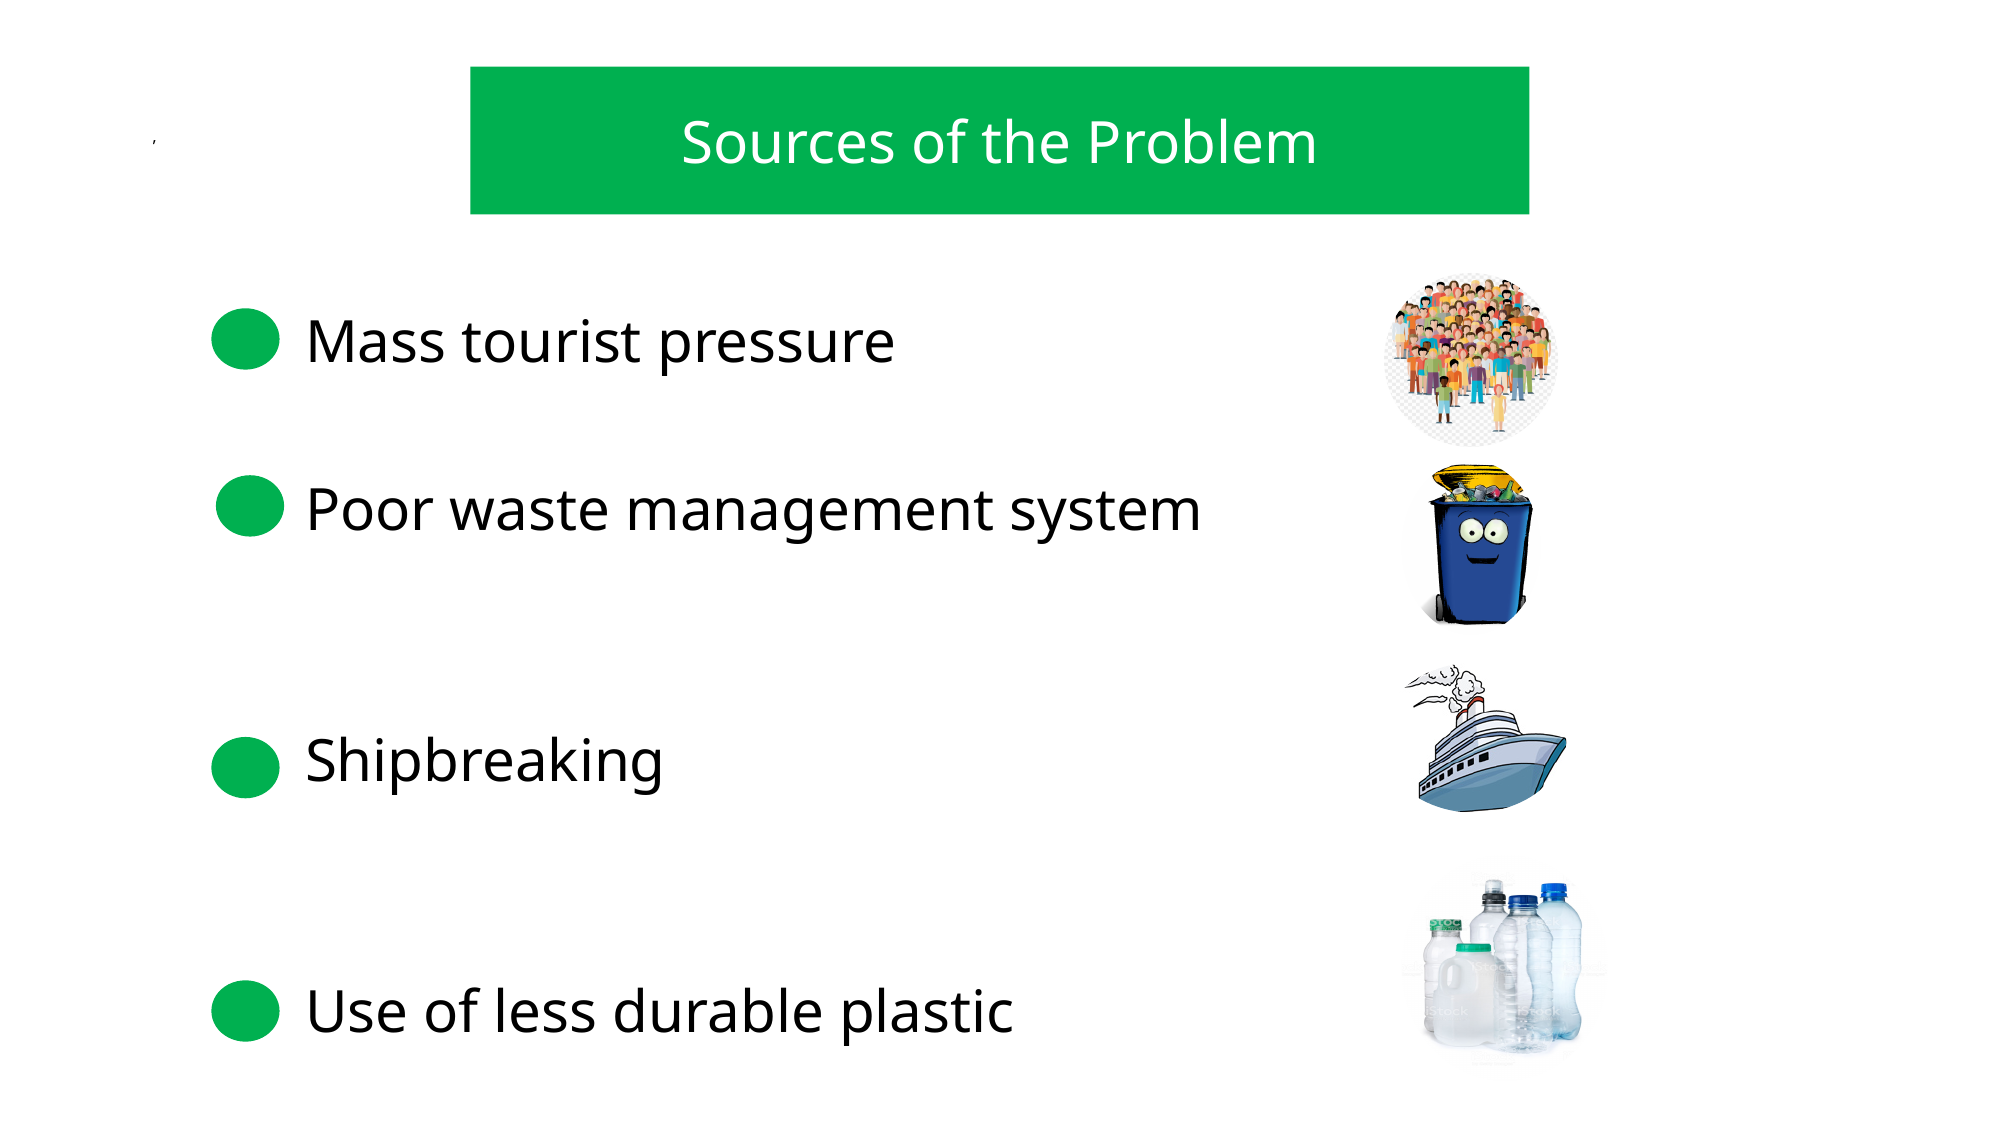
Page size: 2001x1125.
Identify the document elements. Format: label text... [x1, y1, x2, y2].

text_box Sources of the Problem [469, 66, 1530, 215]
text_box [210, 735, 281, 800]
picture [1401, 460, 1541, 635]
picture [1380, 662, 1567, 813]
text_box [210, 979, 281, 1043]
text_box [210, 307, 281, 371]
picture [1384, 272, 1559, 447]
text_box [214, 474, 286, 538]
picture [1401, 854, 1608, 1081]
title , [137, 59, 1863, 215]
list Mass tourist pressure Poor waste management system Shipbreaking Use of less durable plastic [137, 221, 1863, 1105]
